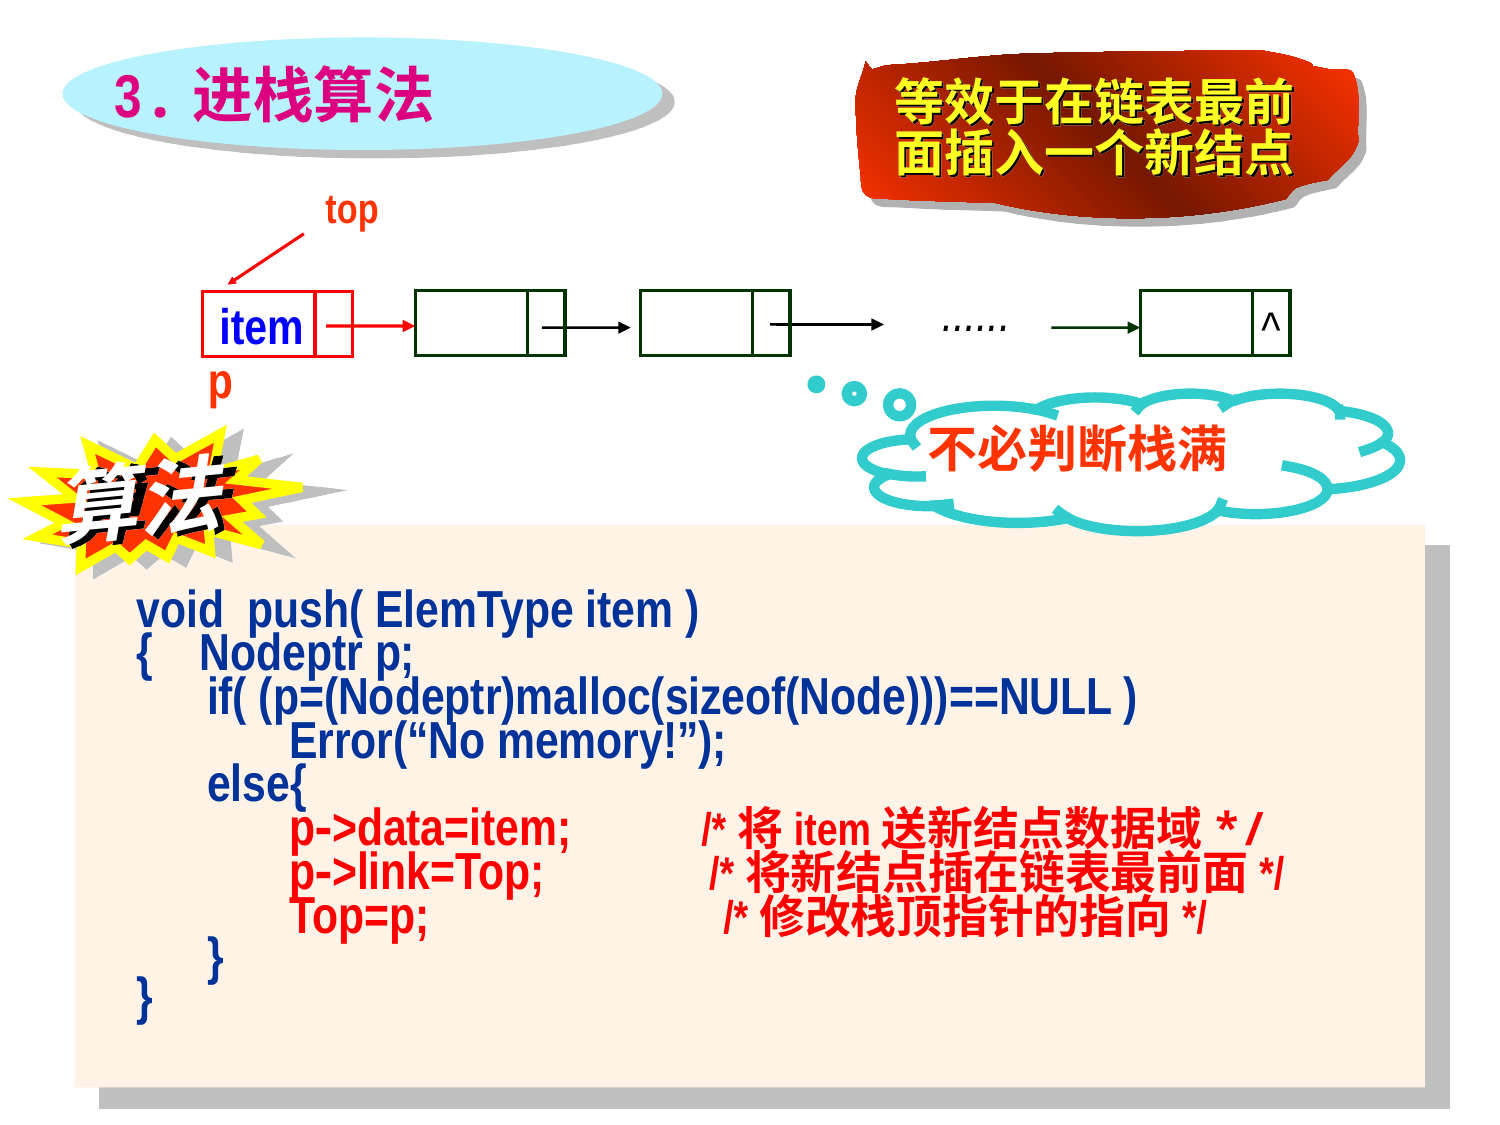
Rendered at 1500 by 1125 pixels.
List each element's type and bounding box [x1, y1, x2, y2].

text_box [227, 234, 453, 288]
text_box [308, 174, 1297, 367]
text_box [24, 427, 1426, 1088]
text_box [62, 37, 713, 151]
text_box [191, 291, 353, 417]
text_box [862, 392, 1401, 531]
text_box [855, 49, 1363, 226]
